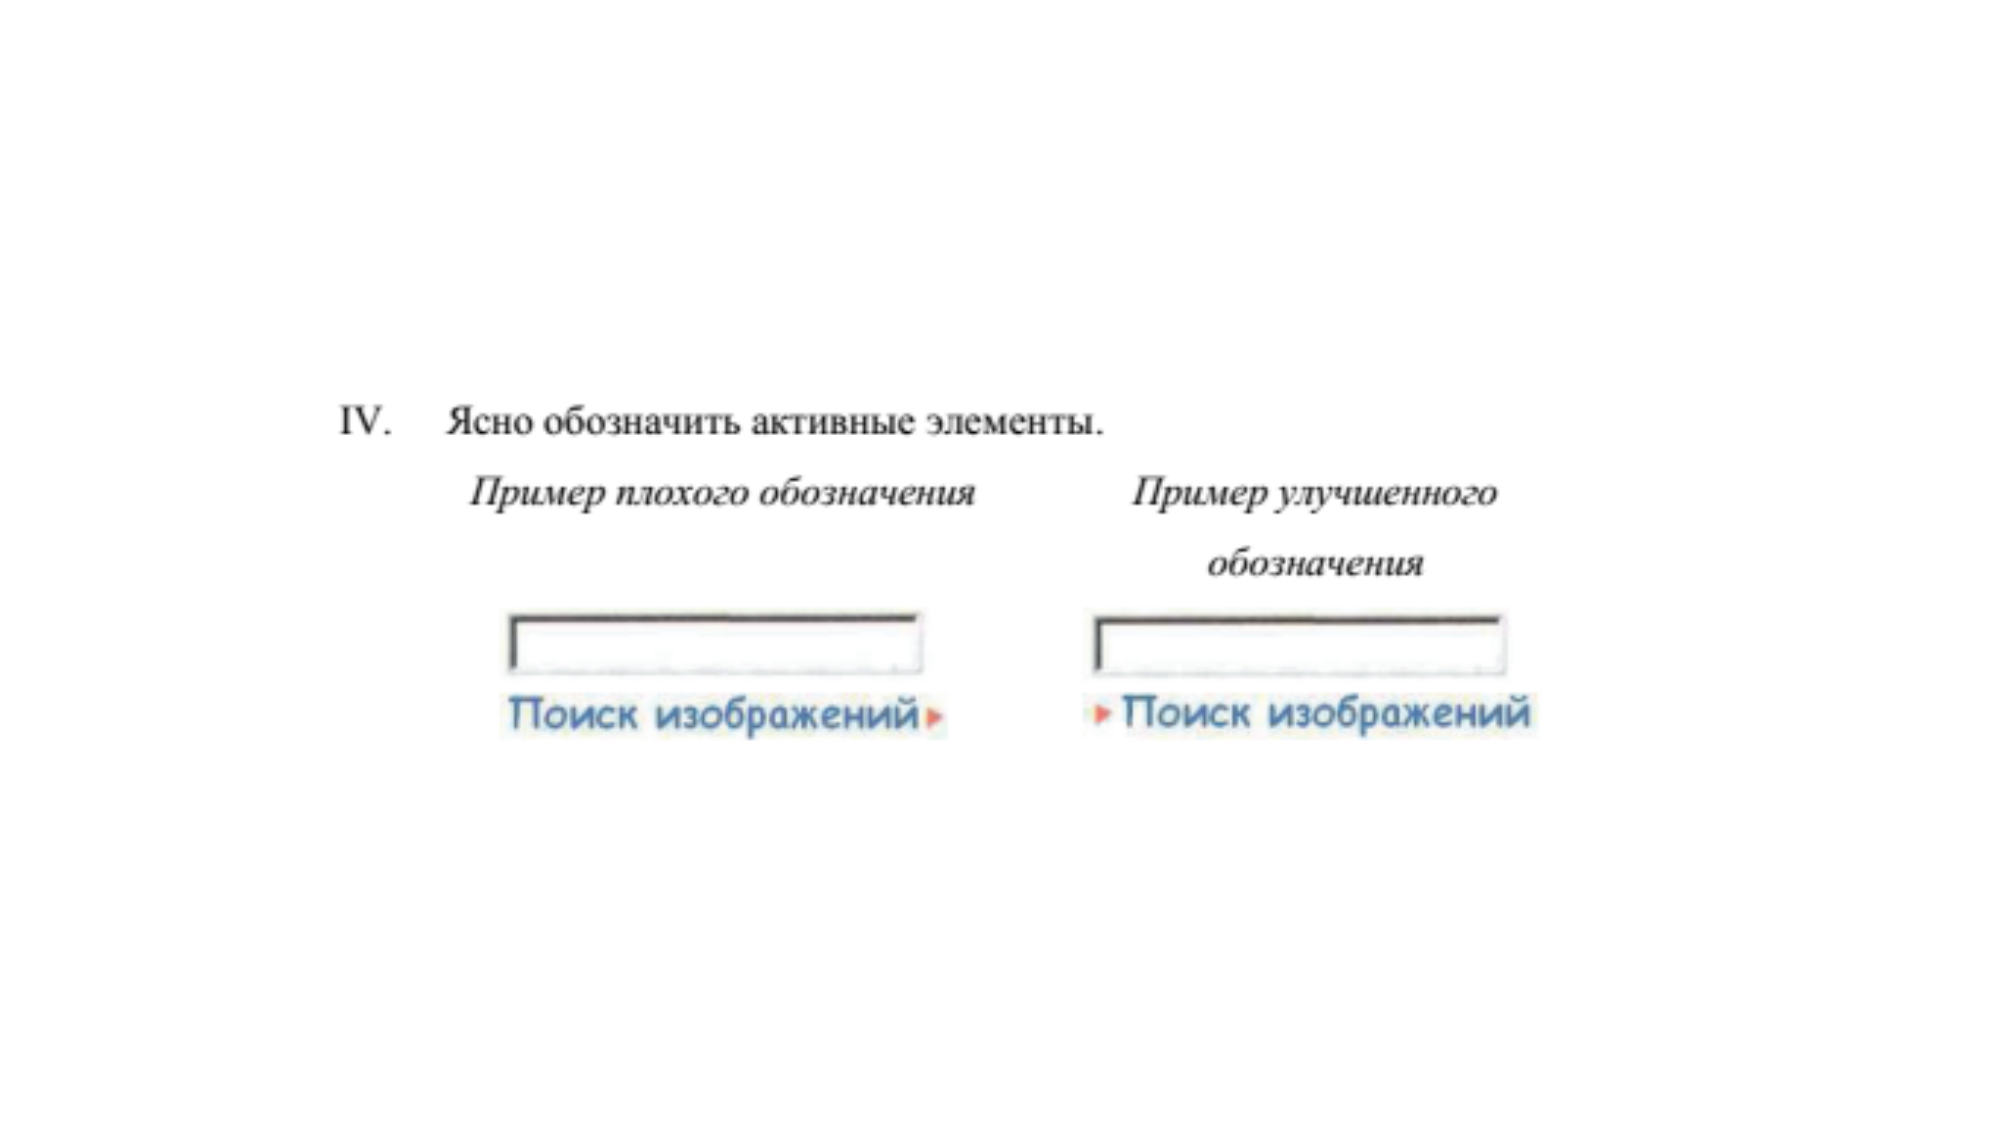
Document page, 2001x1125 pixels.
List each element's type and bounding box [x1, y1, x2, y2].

list [266, 385, 1670, 782]
